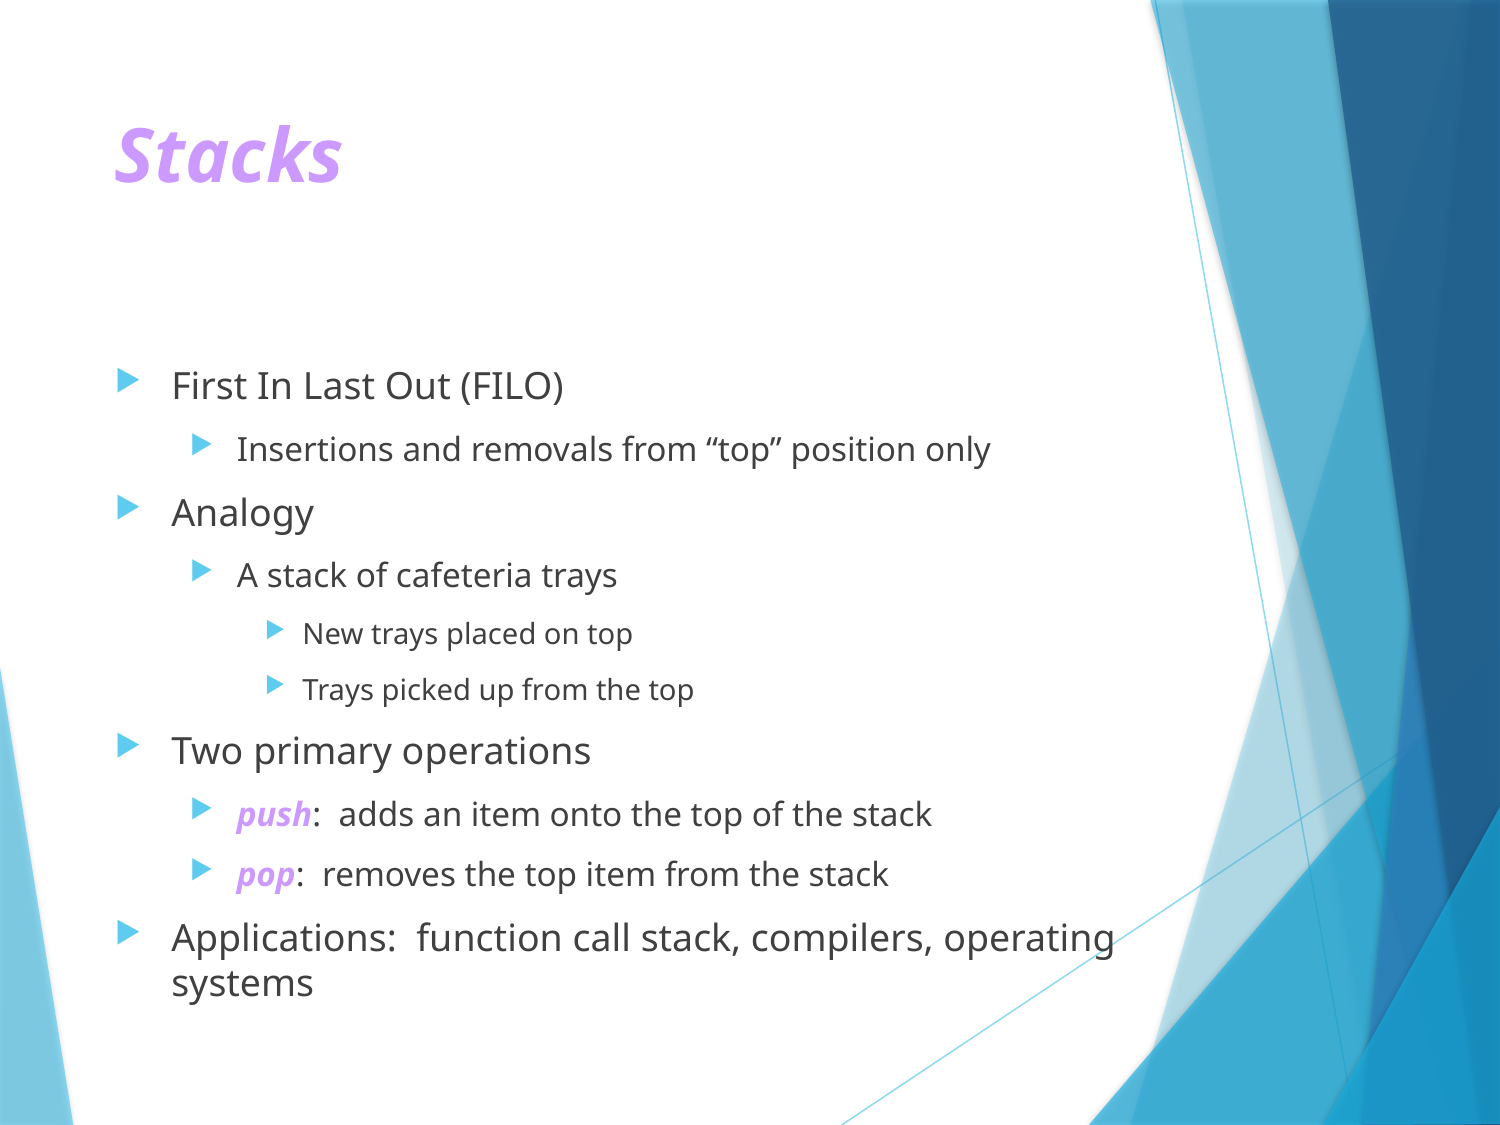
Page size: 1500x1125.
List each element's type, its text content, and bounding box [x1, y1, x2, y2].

list First In Last Out (FILO) Insertions and removals from “top” position only Analogy A stack of cafeteria trays New trays placed on top Trays picked up from the top Two primary operations push: adds an item onto the top of the stack pop: removes the top item from the stack Applications: function call stack, compilers, operating systems [99, 354, 1142, 992]
title Stacks [99, 99, 1142, 317]
